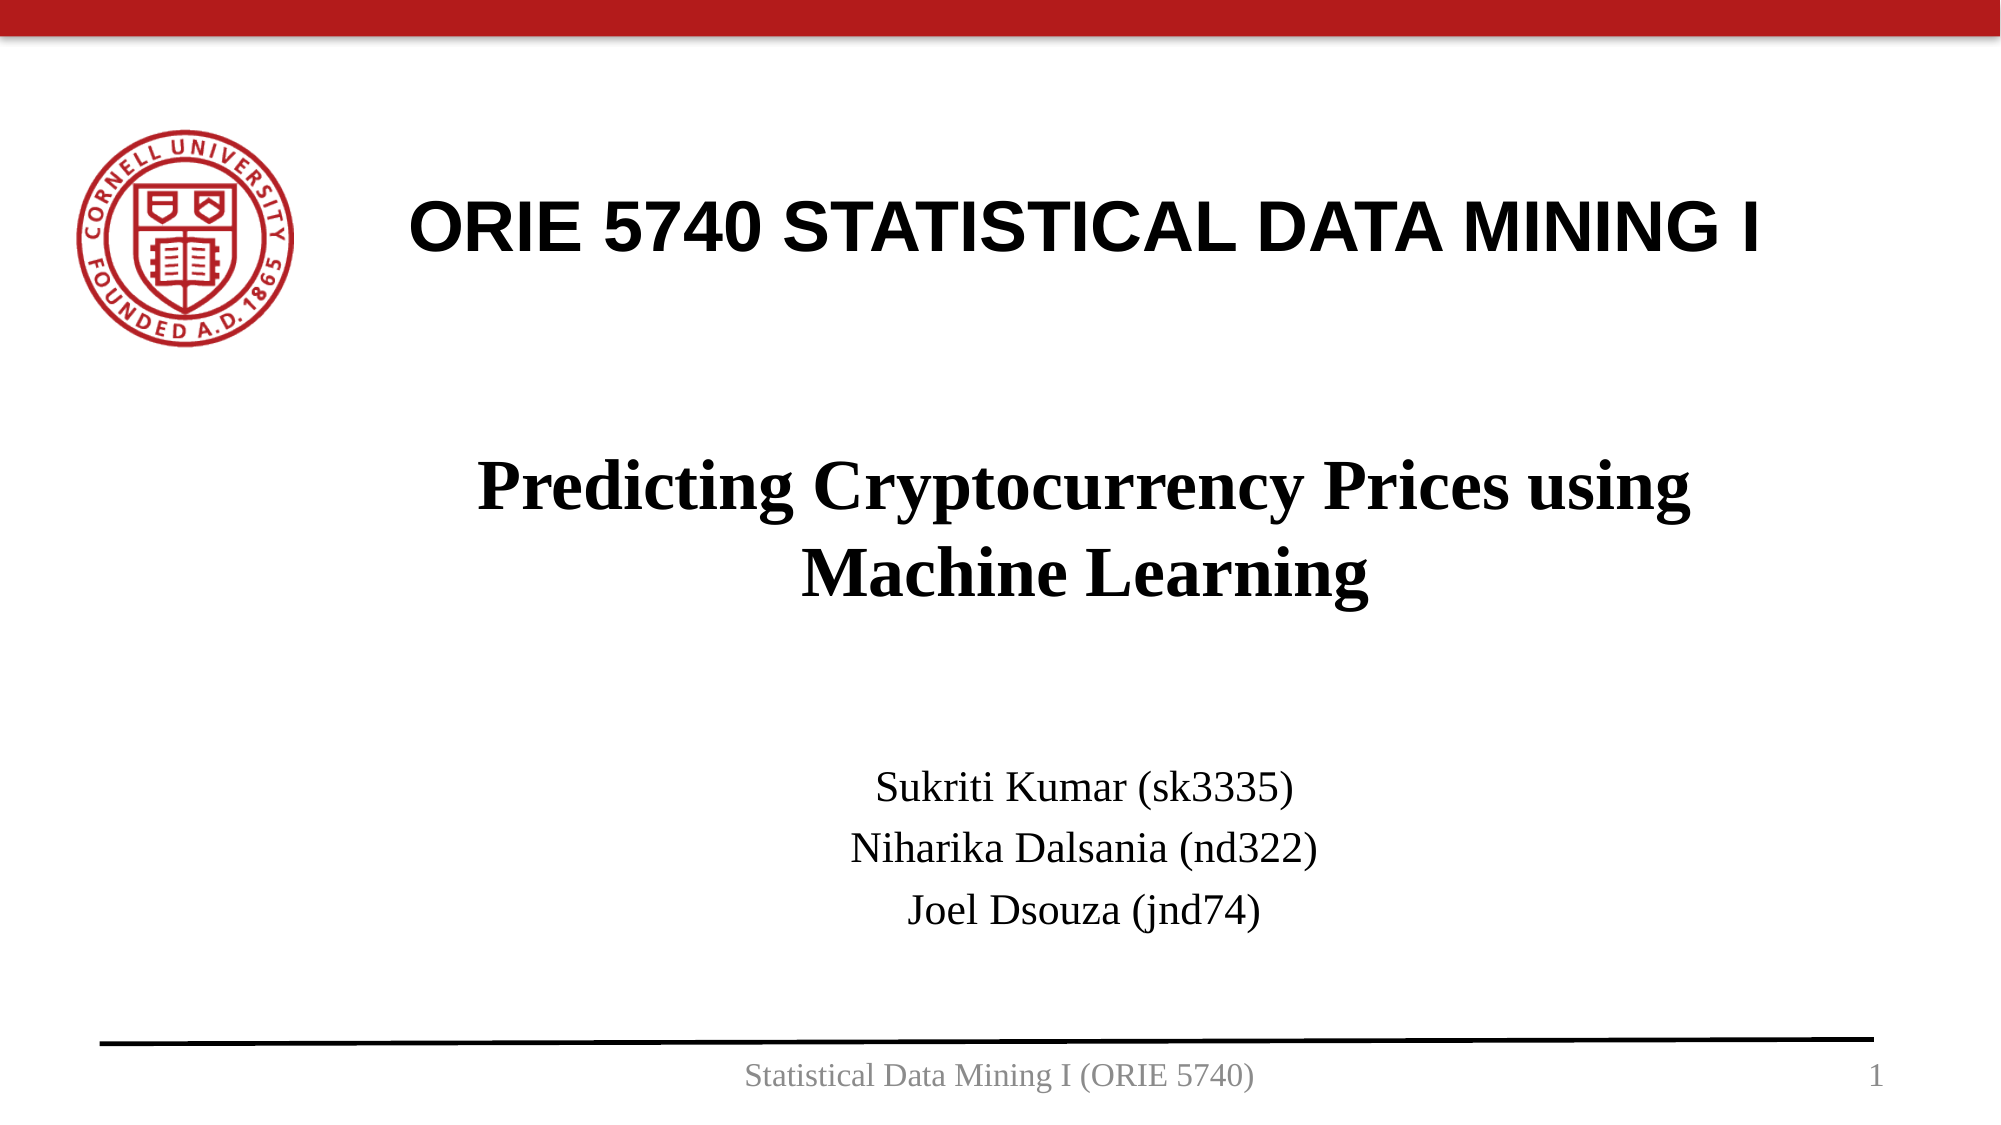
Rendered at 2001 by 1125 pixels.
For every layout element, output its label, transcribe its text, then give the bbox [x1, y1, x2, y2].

title ORIE 5740 STATISTICAL DATA MINING I Predicting Cryptocurrency Prices using Machine Learning [338, 149, 1832, 414]
picture [76, 129, 294, 348]
list Sukriti Kumar (sk3335) Niharika Dalsania (nd322) Joel Dsouza (jnd74) [617, 757, 1552, 958]
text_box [99, 1039, 1875, 1044]
slide_number 1 [1433, 1042, 1900, 1103]
footer Statistical Data Mining I (ORIE 5740) [683, 1055, 1317, 1103]
